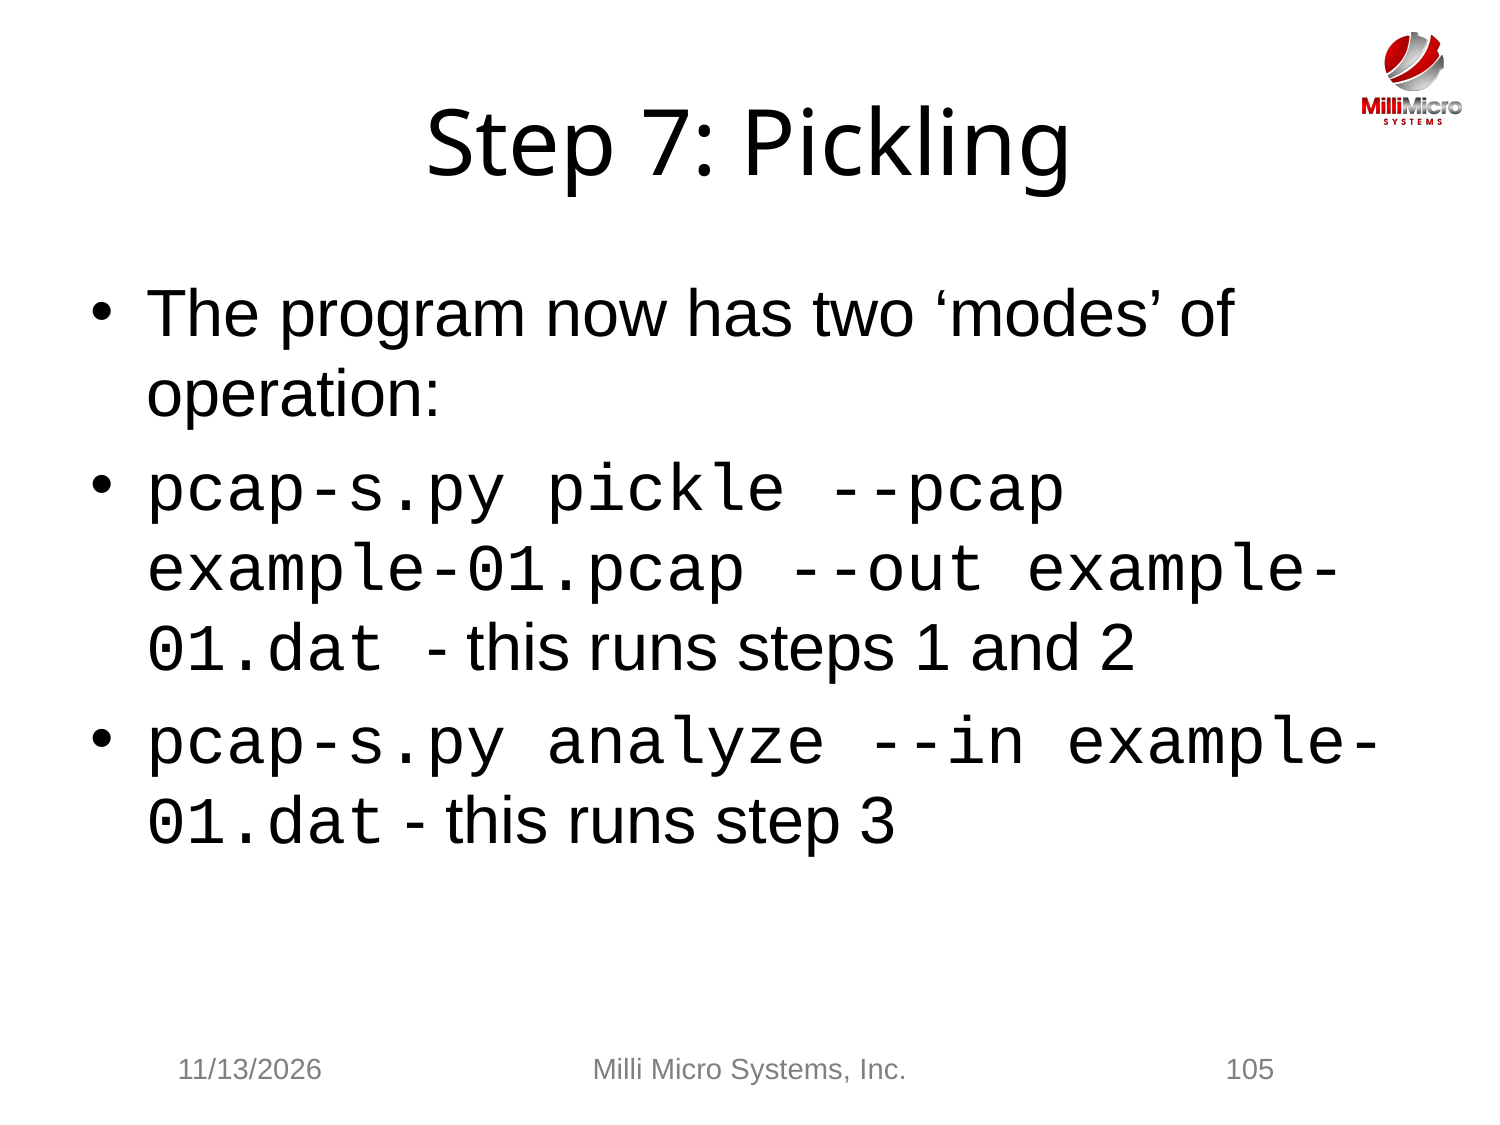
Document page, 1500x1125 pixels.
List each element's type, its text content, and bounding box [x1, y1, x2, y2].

footer Milli Micro Systems, Inc. [512, 1042, 988, 1103]
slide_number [75, 1042, 425, 1103]
slide_number 105 [1074, 1042, 1425, 1103]
list The program now has two ‘modes’ of operation: pcap-s.py pickle --pcap example-01.pcap --out example-01.dat - this runs steps 1 and 2 pcap-s.py analyze --in example-01.dat - this runs step 3 [75, 262, 1425, 1005]
title Step 7: Pickling [75, 45, 1425, 233]
picture [1362, 32, 1462, 125]
